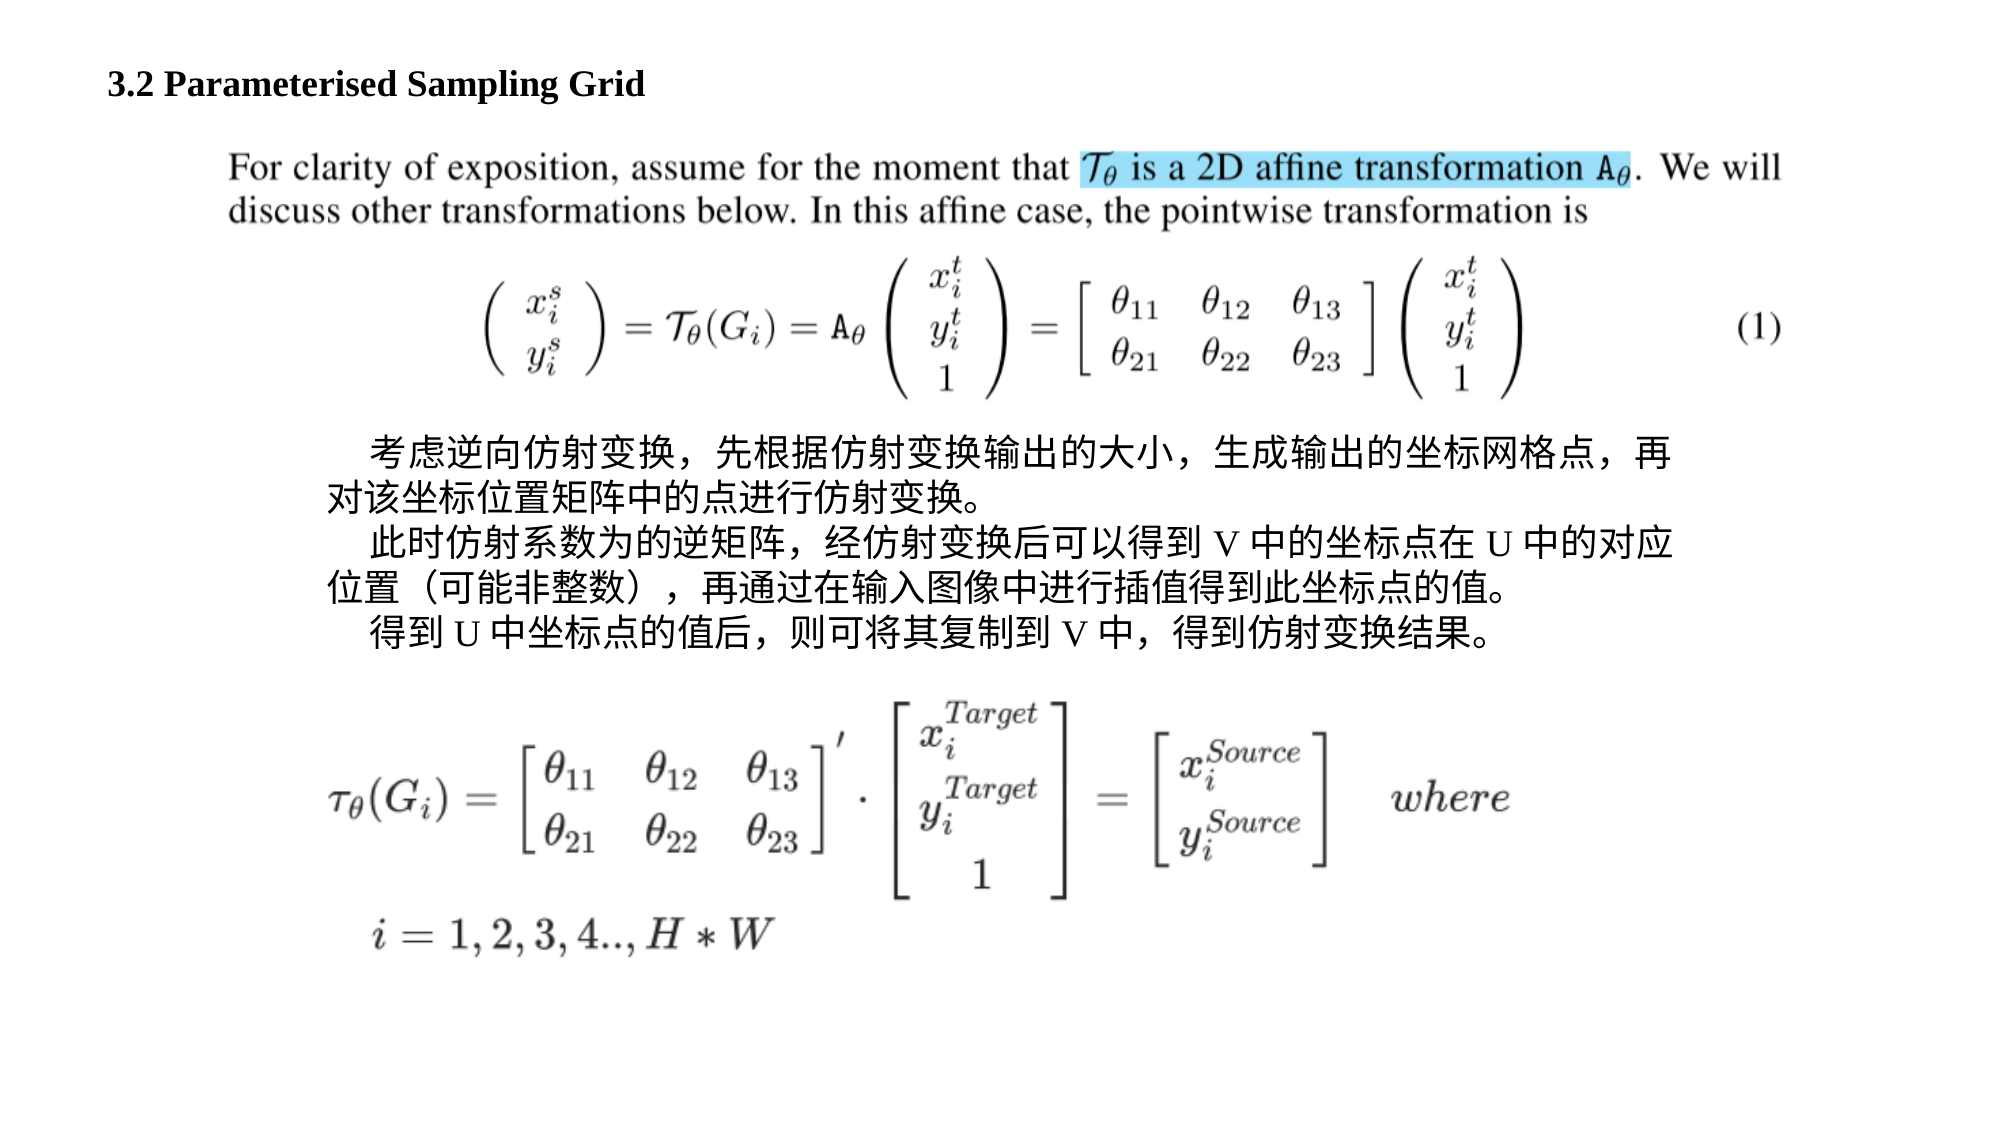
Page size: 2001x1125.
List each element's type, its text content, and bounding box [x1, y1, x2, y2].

picture [210, 142, 1790, 410]
picture [311, 675, 1530, 968]
text_box 3.2 Parameterised Sampling Grid [92, 51, 662, 112]
